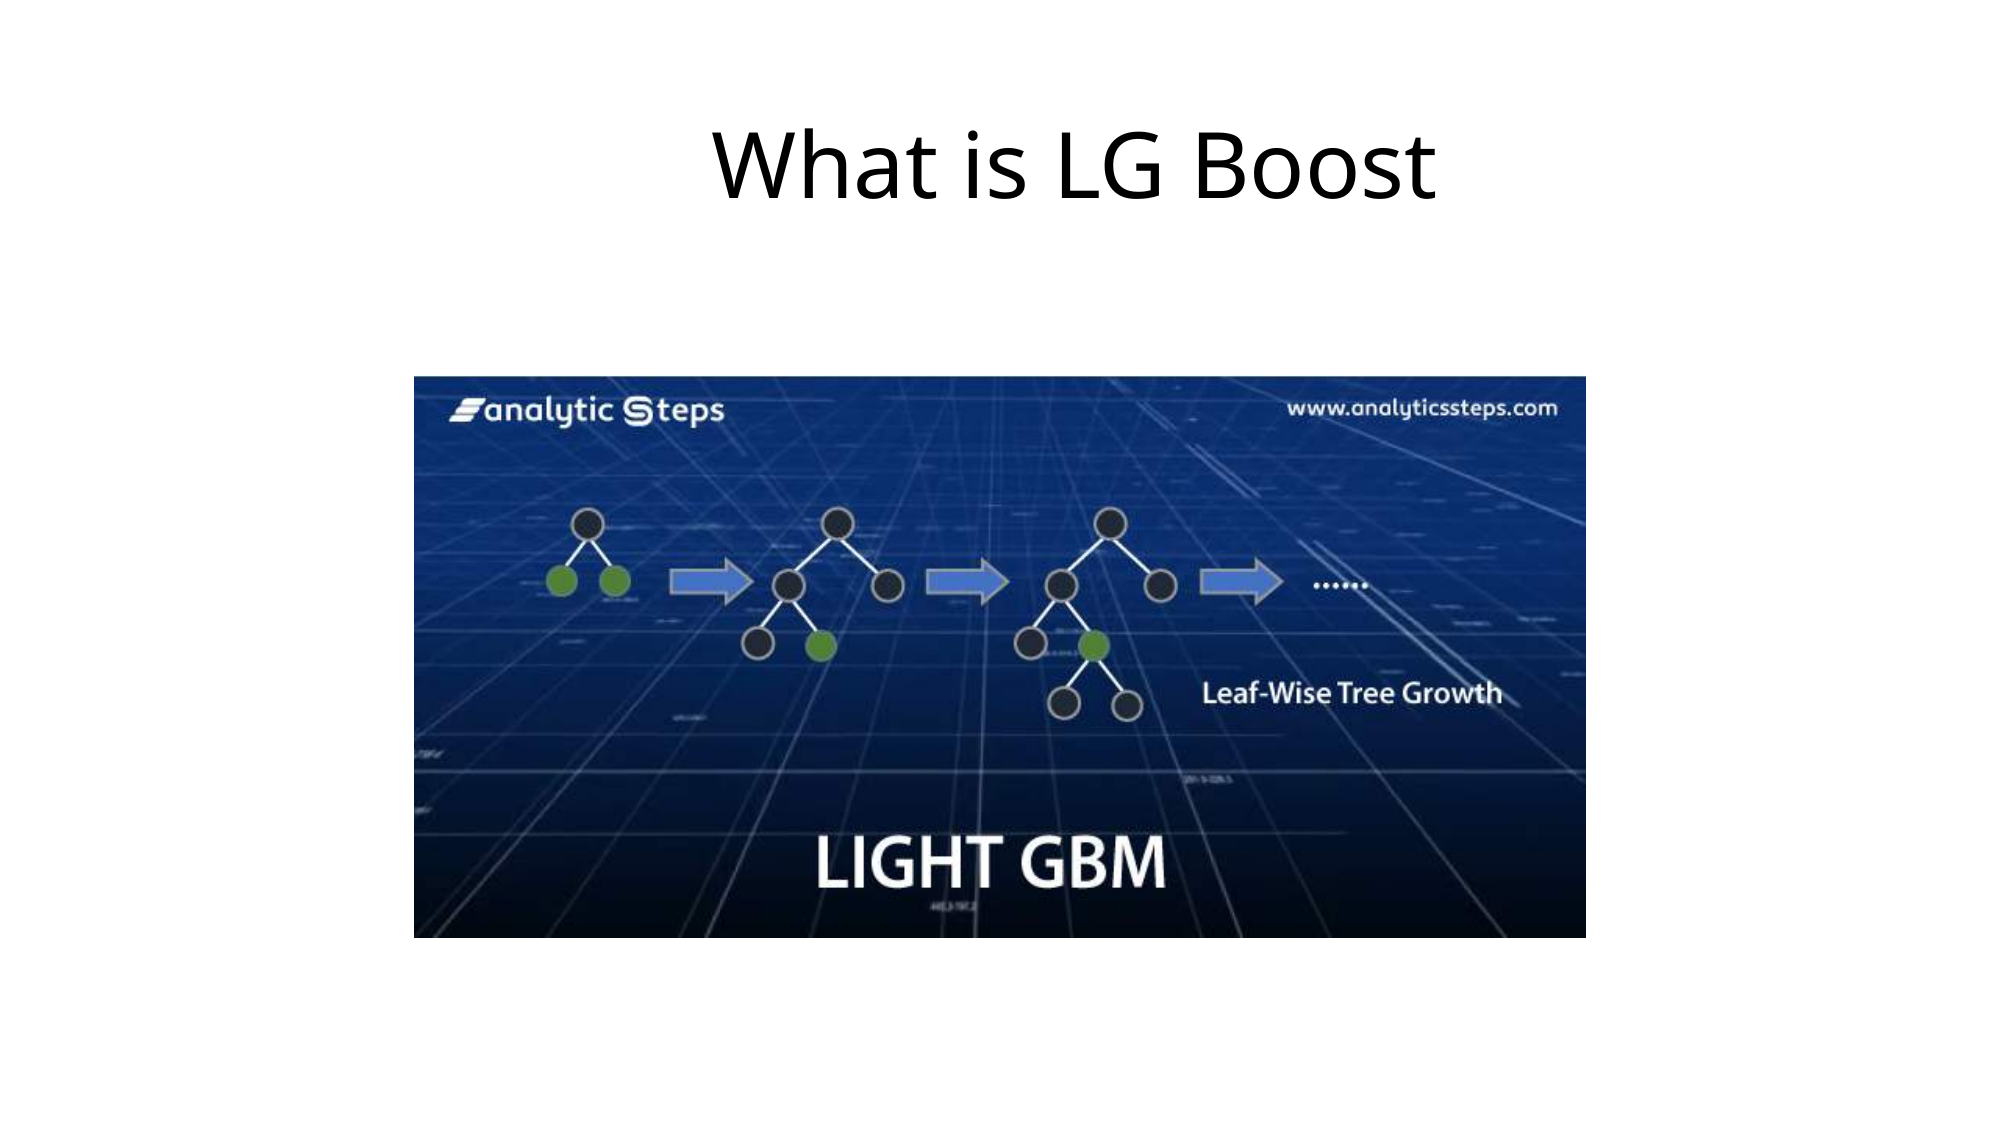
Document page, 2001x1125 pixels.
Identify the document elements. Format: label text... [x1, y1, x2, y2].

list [413, 375, 1586, 938]
title What is LG Boost [137, 59, 1863, 278]
